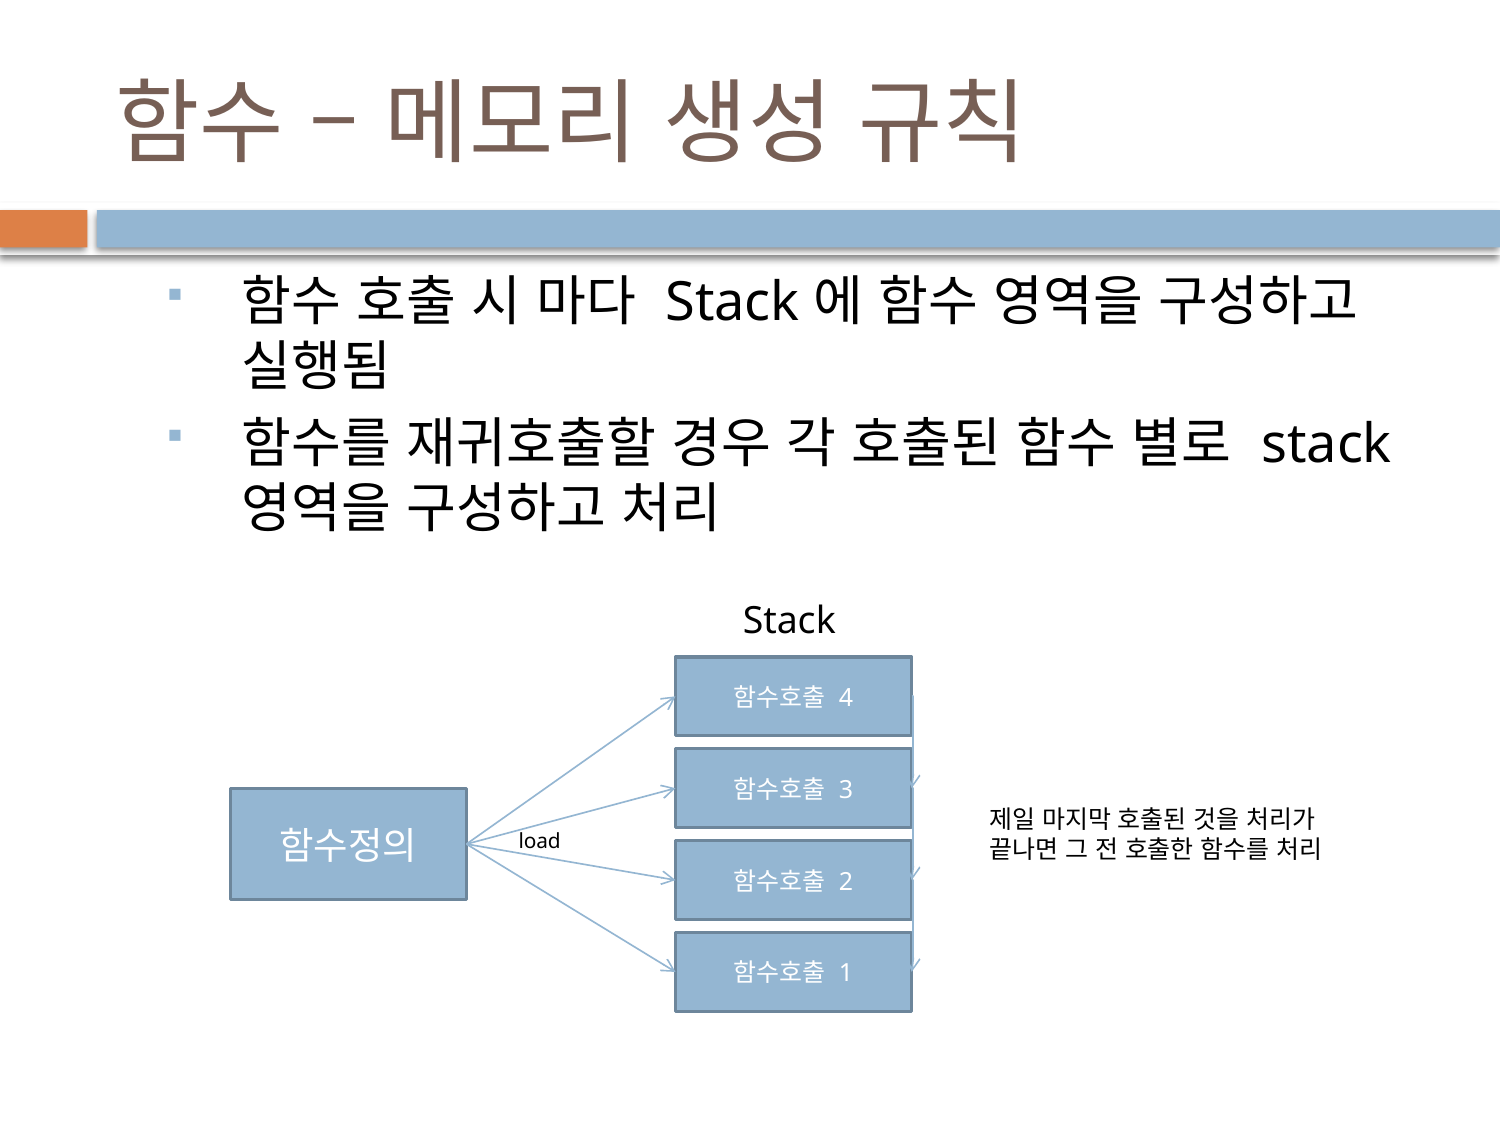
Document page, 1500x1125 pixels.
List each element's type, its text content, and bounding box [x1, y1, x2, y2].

list 함수 호출 시 마다 Stack에 함수 영역을 구성하고 실행됨 함수를 재귀호출할 경우 각 호출된 함수 별로 stack영역을 구성하고 처리 [76, 259, 1427, 622]
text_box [466, 696, 676, 845]
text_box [466, 889, 676, 973]
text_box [911, 695, 915, 787]
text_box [675, 656, 912, 1012]
text_box 제일 마지막 호출된 것을 처리가 끝나면 그 전 호출한 함수를 처리 [974, 796, 1400, 871]
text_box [911, 879, 915, 973]
text_box 함수정의 [229, 787, 460, 901]
title 함수 – 메모리 생성 규칙 [100, 37, 1438, 200]
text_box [911, 787, 915, 879]
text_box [466, 854, 676, 881]
text_box Stack [671, 588, 908, 648]
